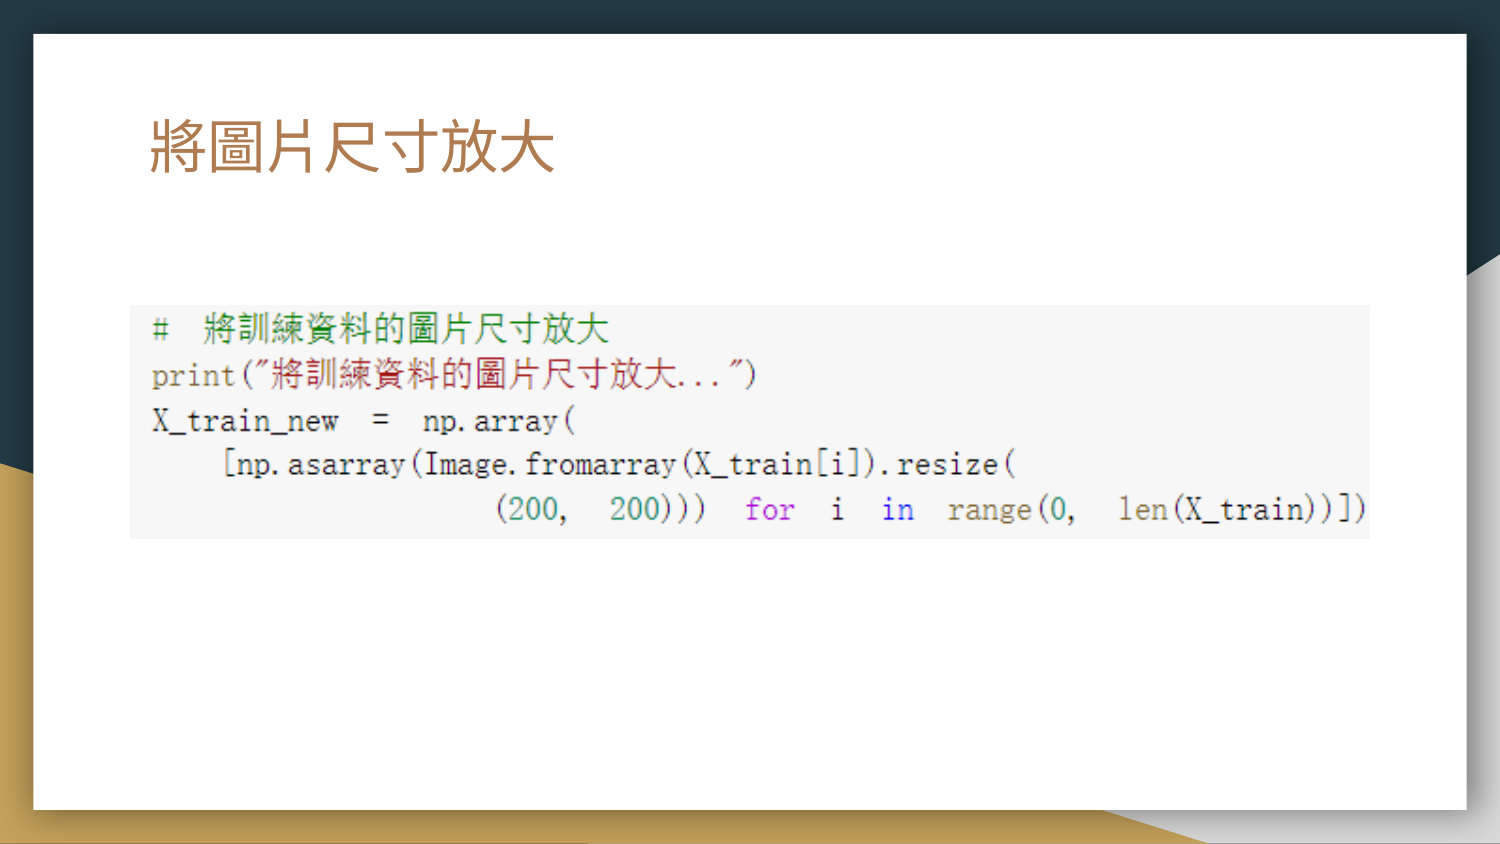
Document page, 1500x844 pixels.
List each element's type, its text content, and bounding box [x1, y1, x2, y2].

picture [129, 304, 1371, 539]
title 將圖片尺寸放大 [134, 94, 1366, 183]
